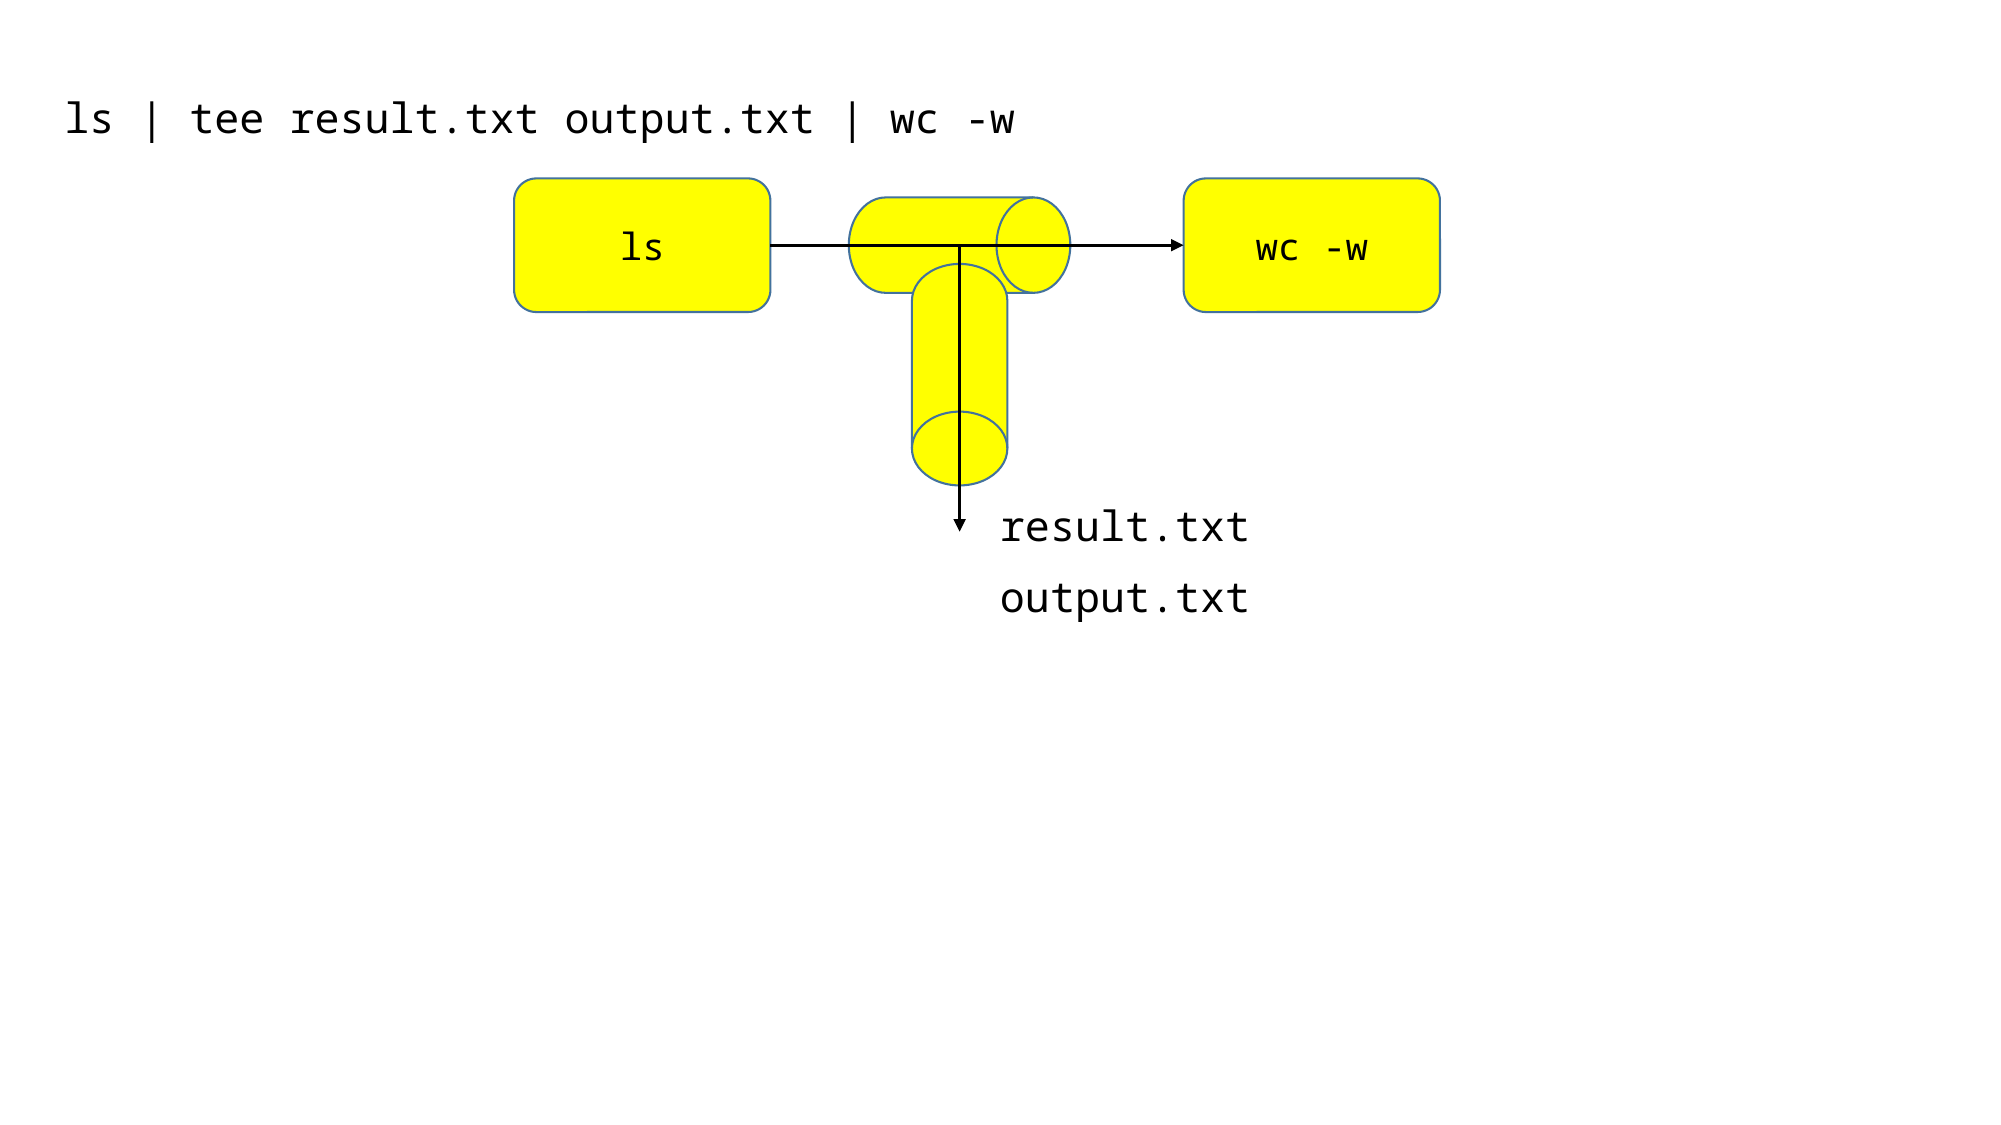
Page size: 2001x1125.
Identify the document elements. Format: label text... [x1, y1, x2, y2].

text_box output.txt [985, 563, 1265, 629]
text_box result.txt [985, 491, 1265, 557]
text_box [910, 262, 958, 487]
text_box [847, 196, 1072, 244]
text_box ls [513, 177, 772, 314]
text_box ls | tee result.txt output.txt | wc -w [49, 84, 1030, 150]
text_box [961, 262, 1009, 487]
text_box wc -w [1182, 177, 1442, 314]
text_box [847, 247, 958, 294]
text_box [961, 247, 1072, 294]
